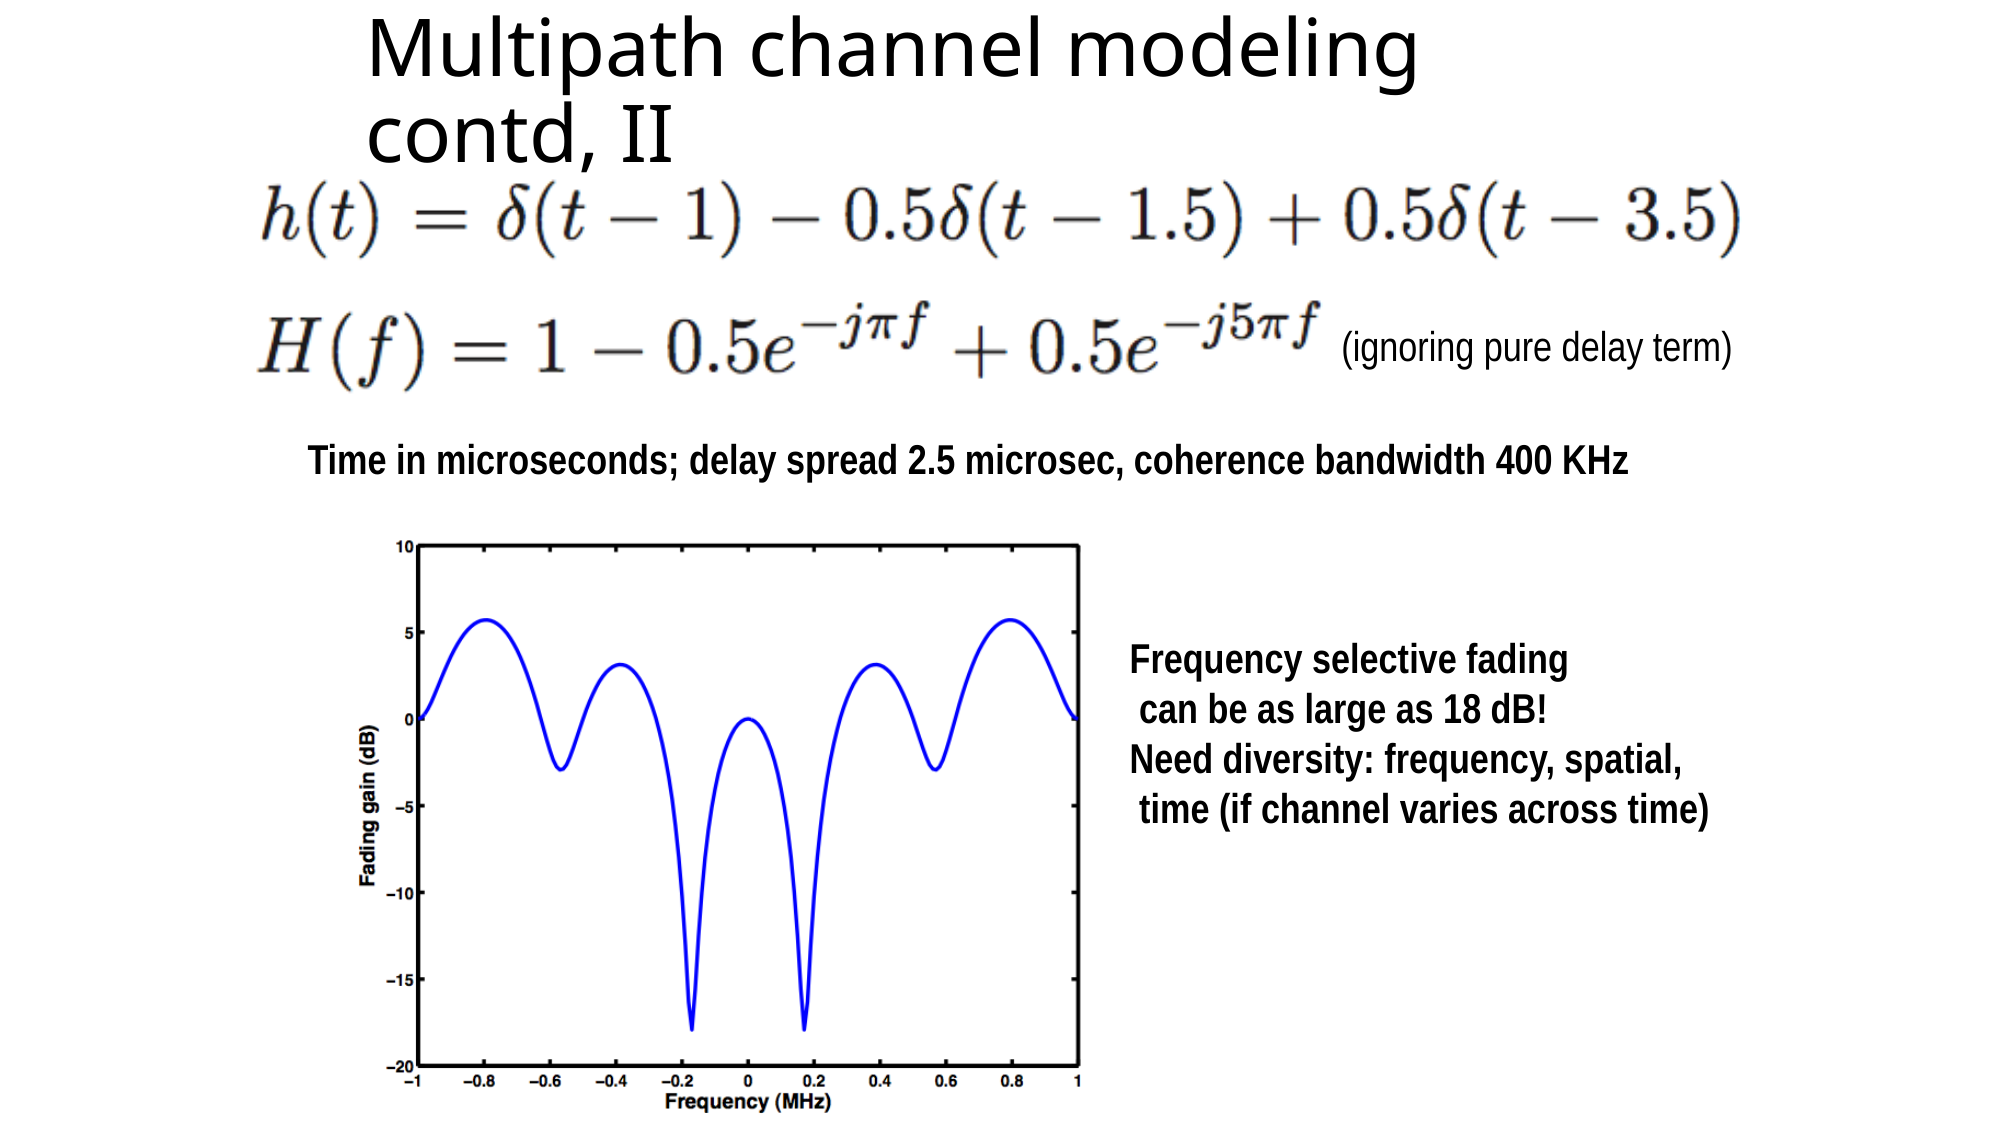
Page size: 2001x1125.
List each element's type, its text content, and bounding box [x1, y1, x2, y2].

text_box Frequency selective fading can be as large as 18 dB! Need diversity: frequency, spatial, time (if channel varies across time) [1116, 624, 1726, 840]
picture [324, 524, 1116, 1125]
text_box Time in microseconds; delay spread 2.5 microsec, coherence bandwidth 400 KHz [292, 425, 1645, 490]
picture [249, 174, 1750, 425]
text_box (ignoring pure delay term) [1350, 312, 1748, 378]
title Multipath channel modeling contd, II [350, 0, 1625, 174]
